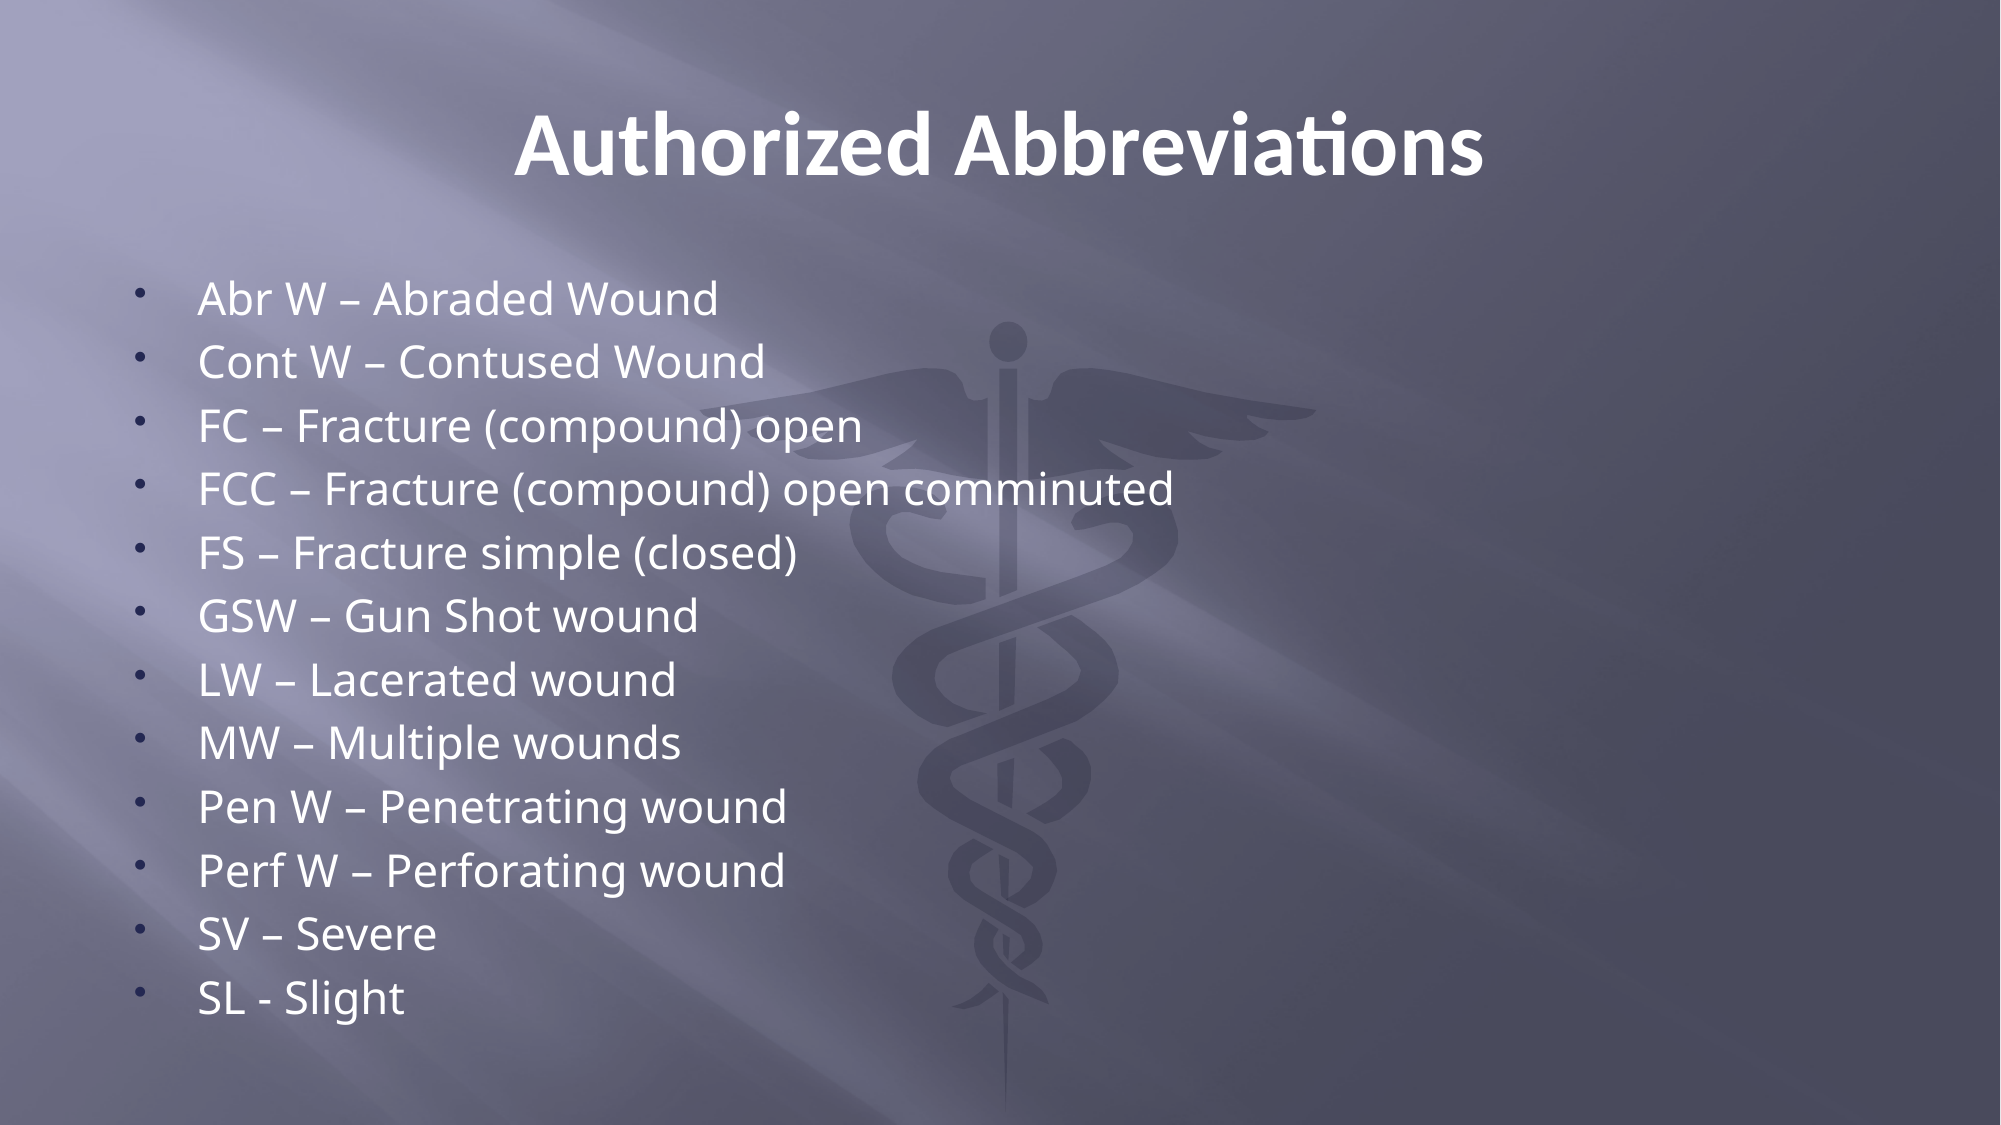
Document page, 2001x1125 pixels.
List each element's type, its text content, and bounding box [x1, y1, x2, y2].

list Abr W – Abraded Wound Cont W – Contused Wound FC – Fracture (compound) open FCC – Fracture (compound) open comminuted FS – Fracture simple (closed) GSW – Gun Shot wound LW – Lacerated wound MW – Multiple wounds Pen W – Penetrating wound Perf W – Perforating wound SV – Severe SL - Slight [99, 262, 1900, 1035]
title Authorized Abbreviations [99, 45, 1900, 233]
